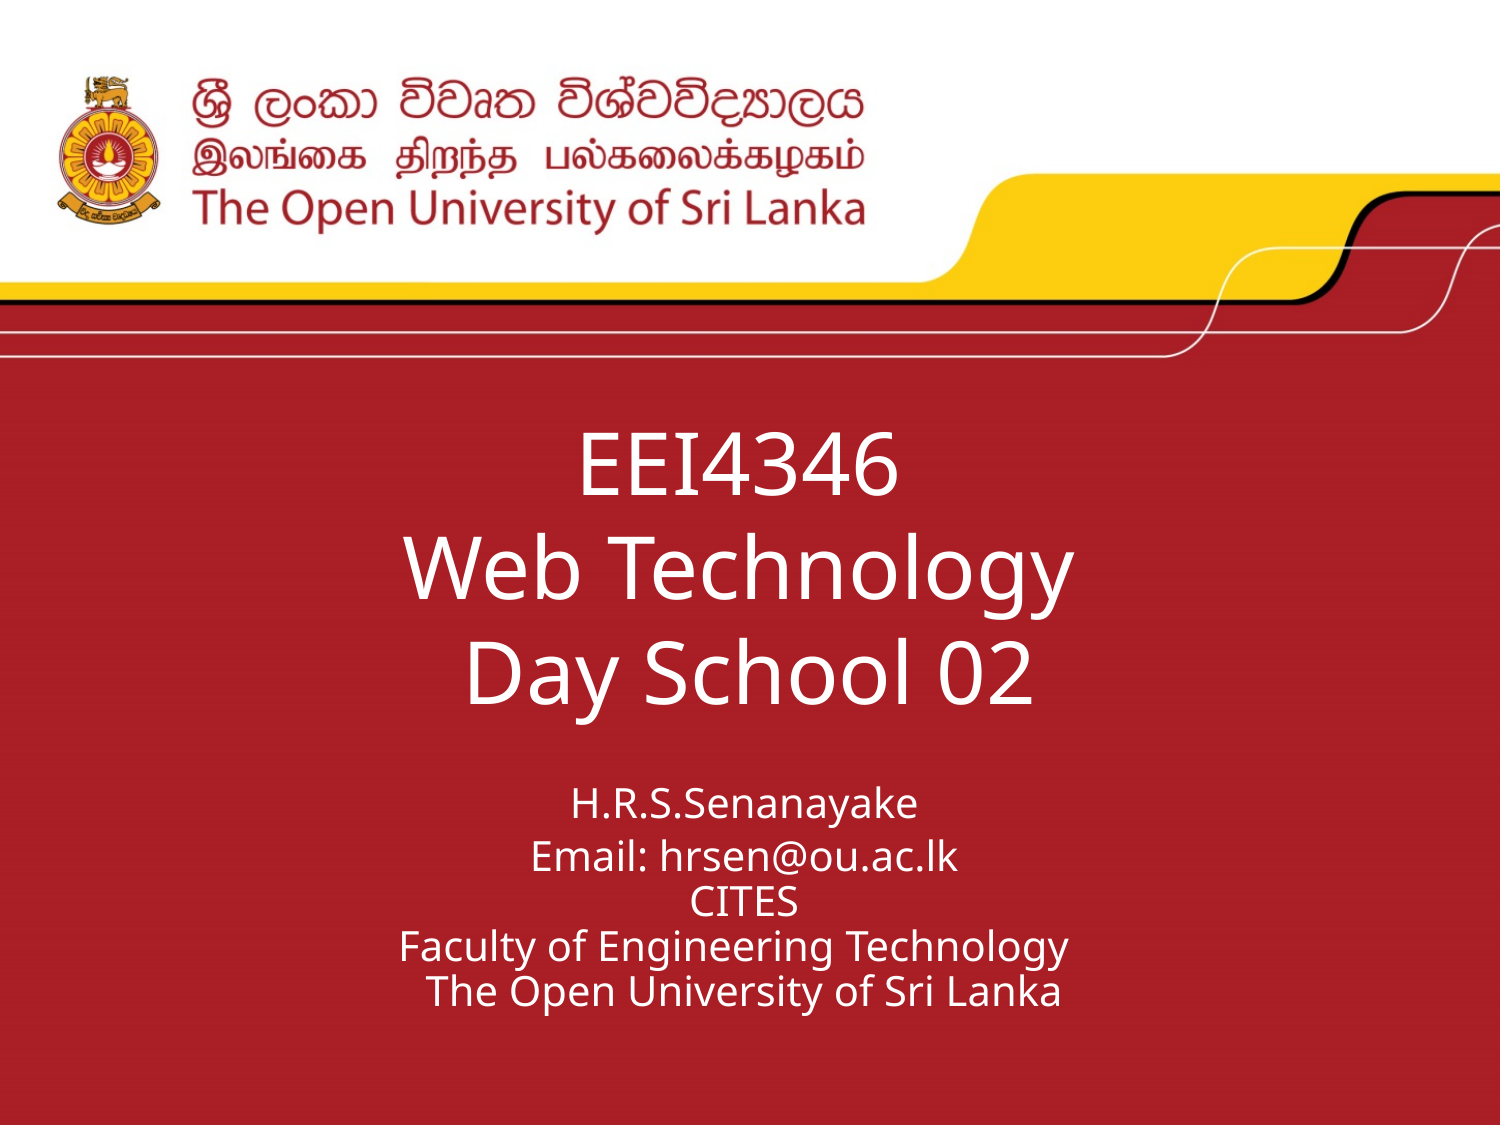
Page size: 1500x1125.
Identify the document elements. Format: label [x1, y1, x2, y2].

list [0, 0, 1500, 1125]
